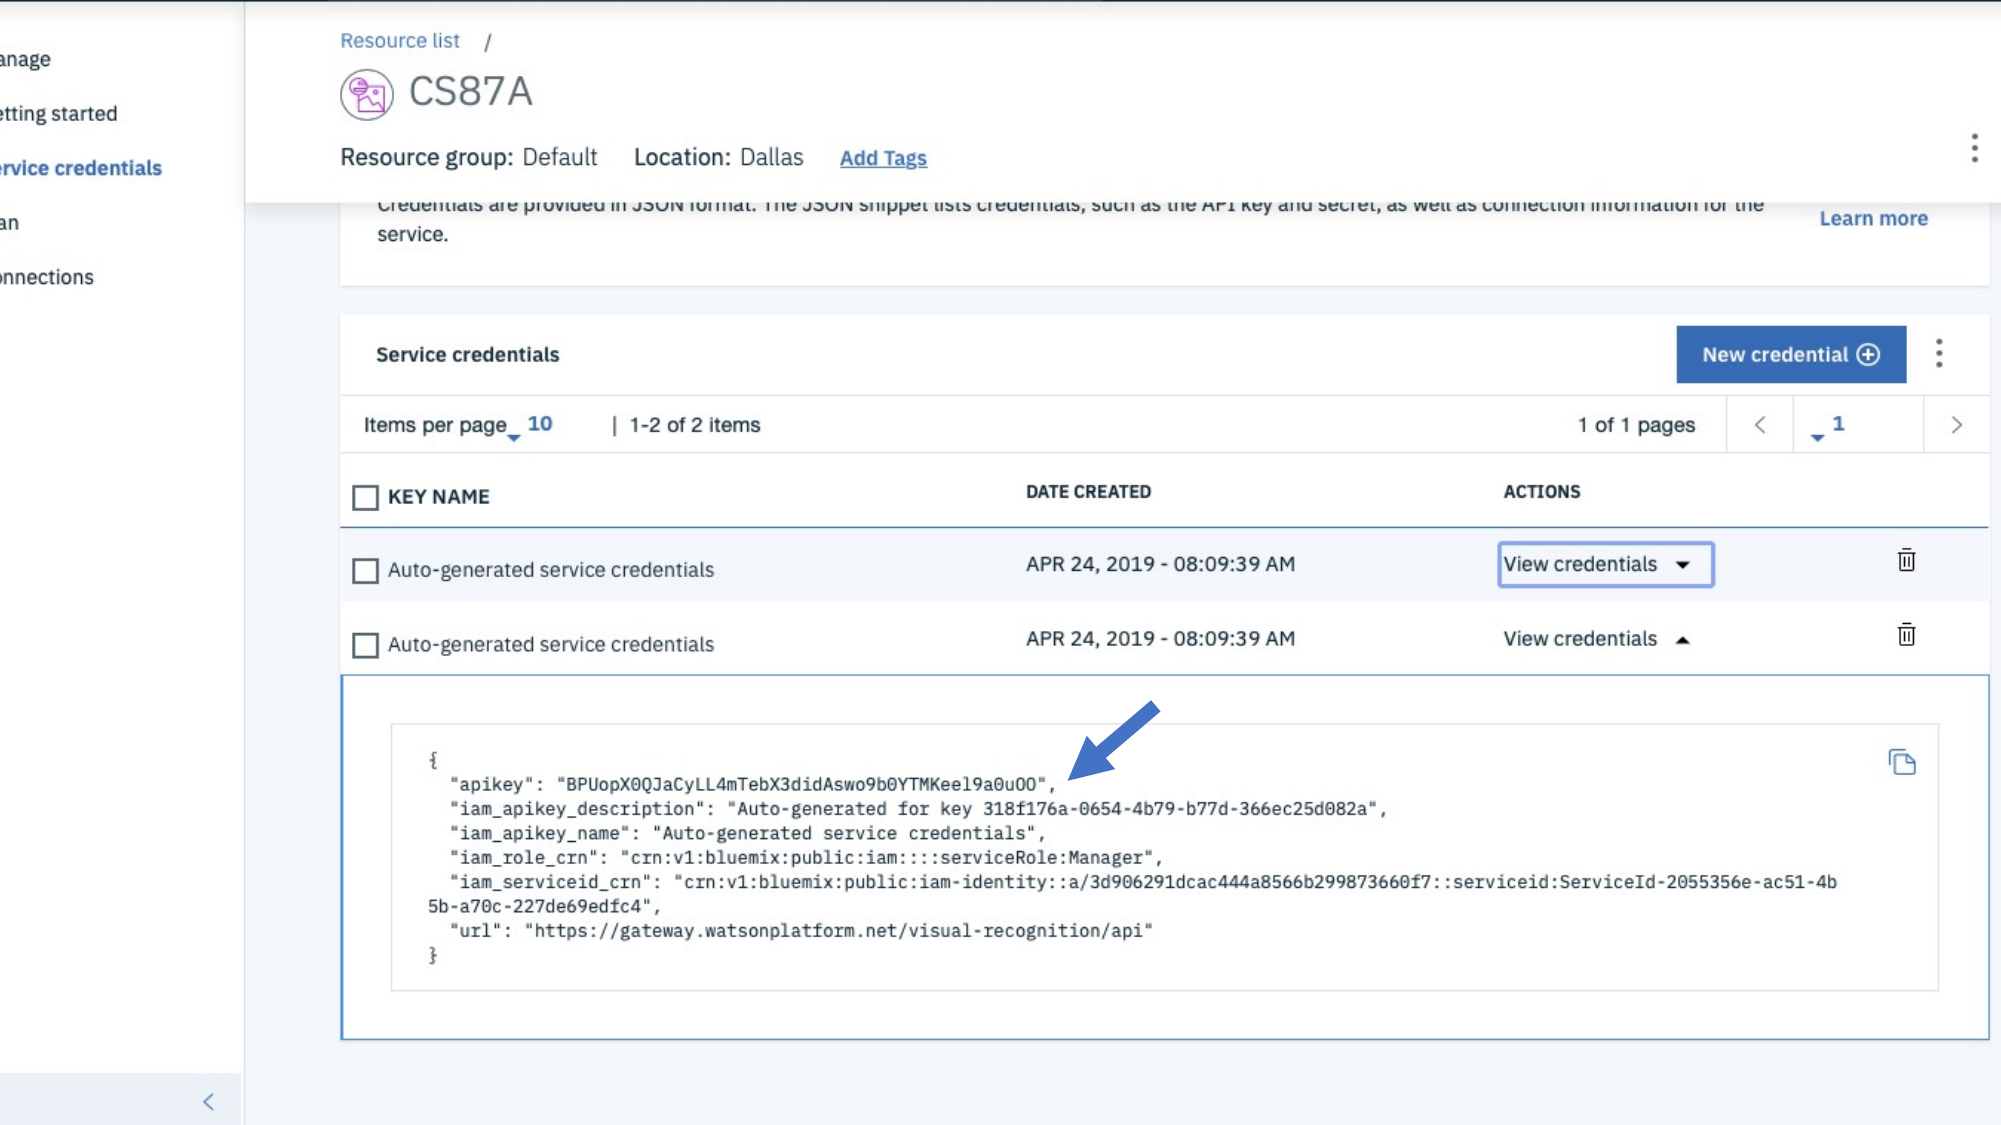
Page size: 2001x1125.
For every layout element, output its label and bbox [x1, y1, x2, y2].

text_box [1067, 705, 1156, 781]
list [0, 0, 2000, 1125]
